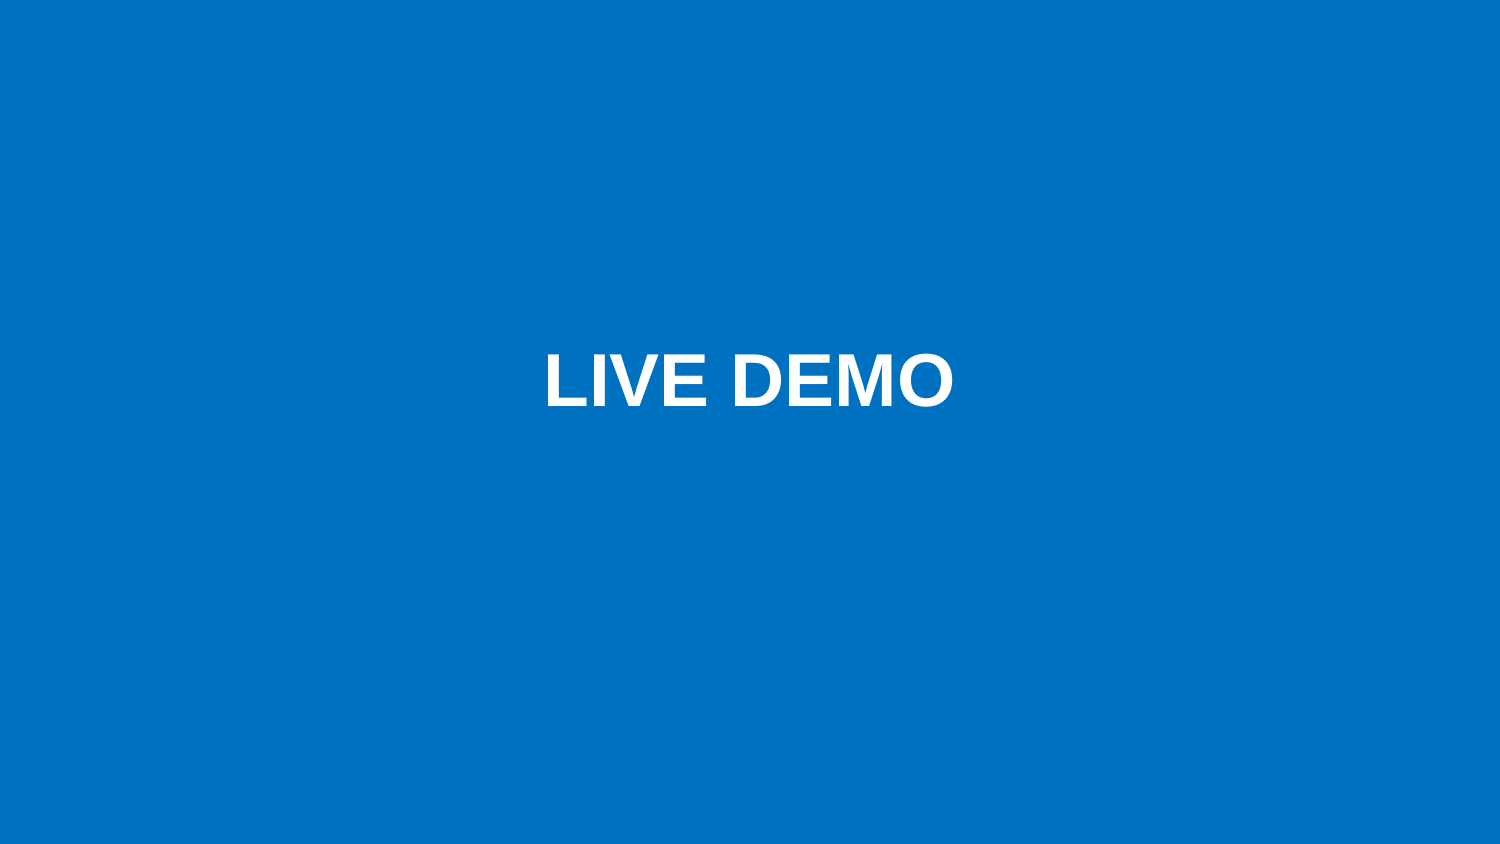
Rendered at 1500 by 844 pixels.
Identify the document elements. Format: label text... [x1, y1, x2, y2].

list LIVE DEMO [112, 284, 1388, 470]
